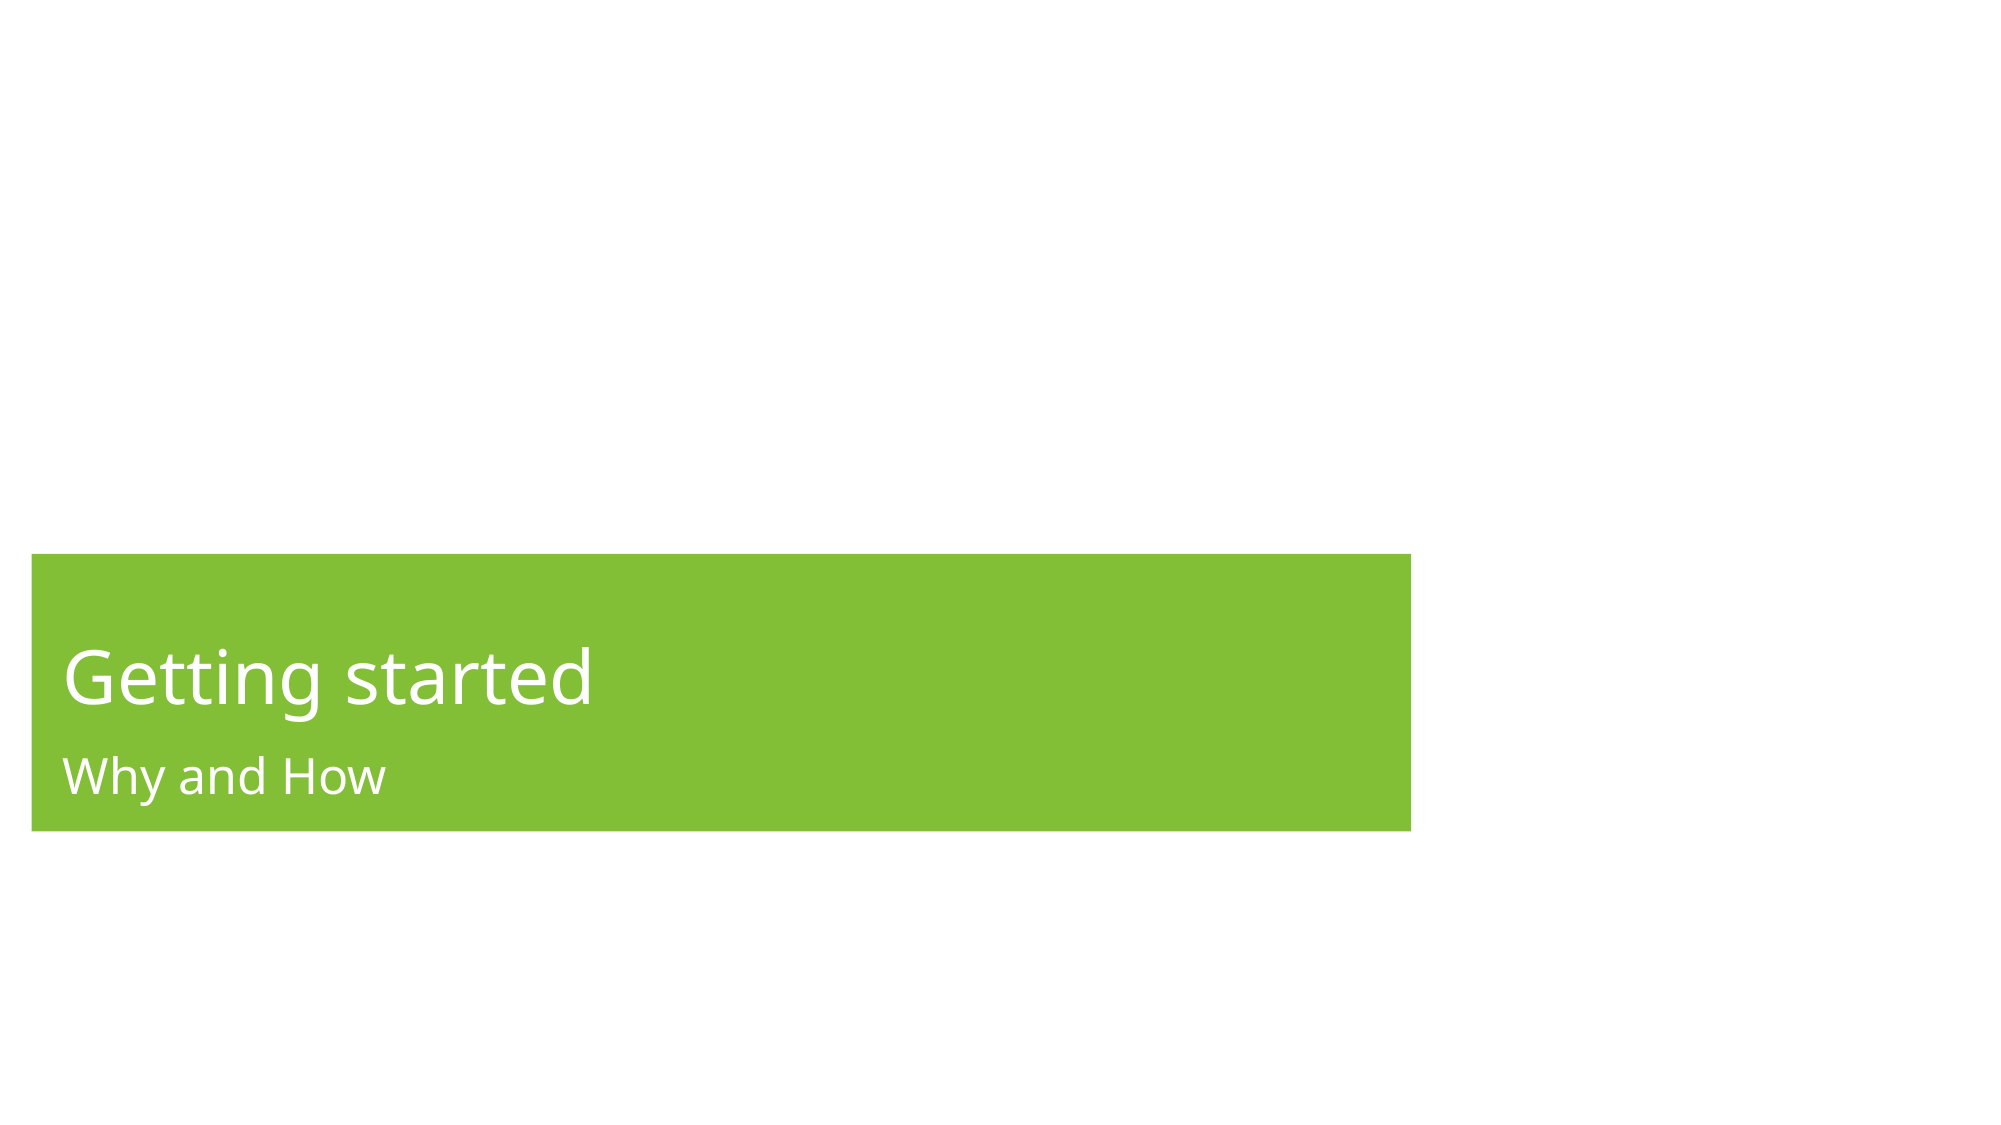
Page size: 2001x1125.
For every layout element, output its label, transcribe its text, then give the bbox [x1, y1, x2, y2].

list Getting started Why and How [47, 568, 1396, 813]
